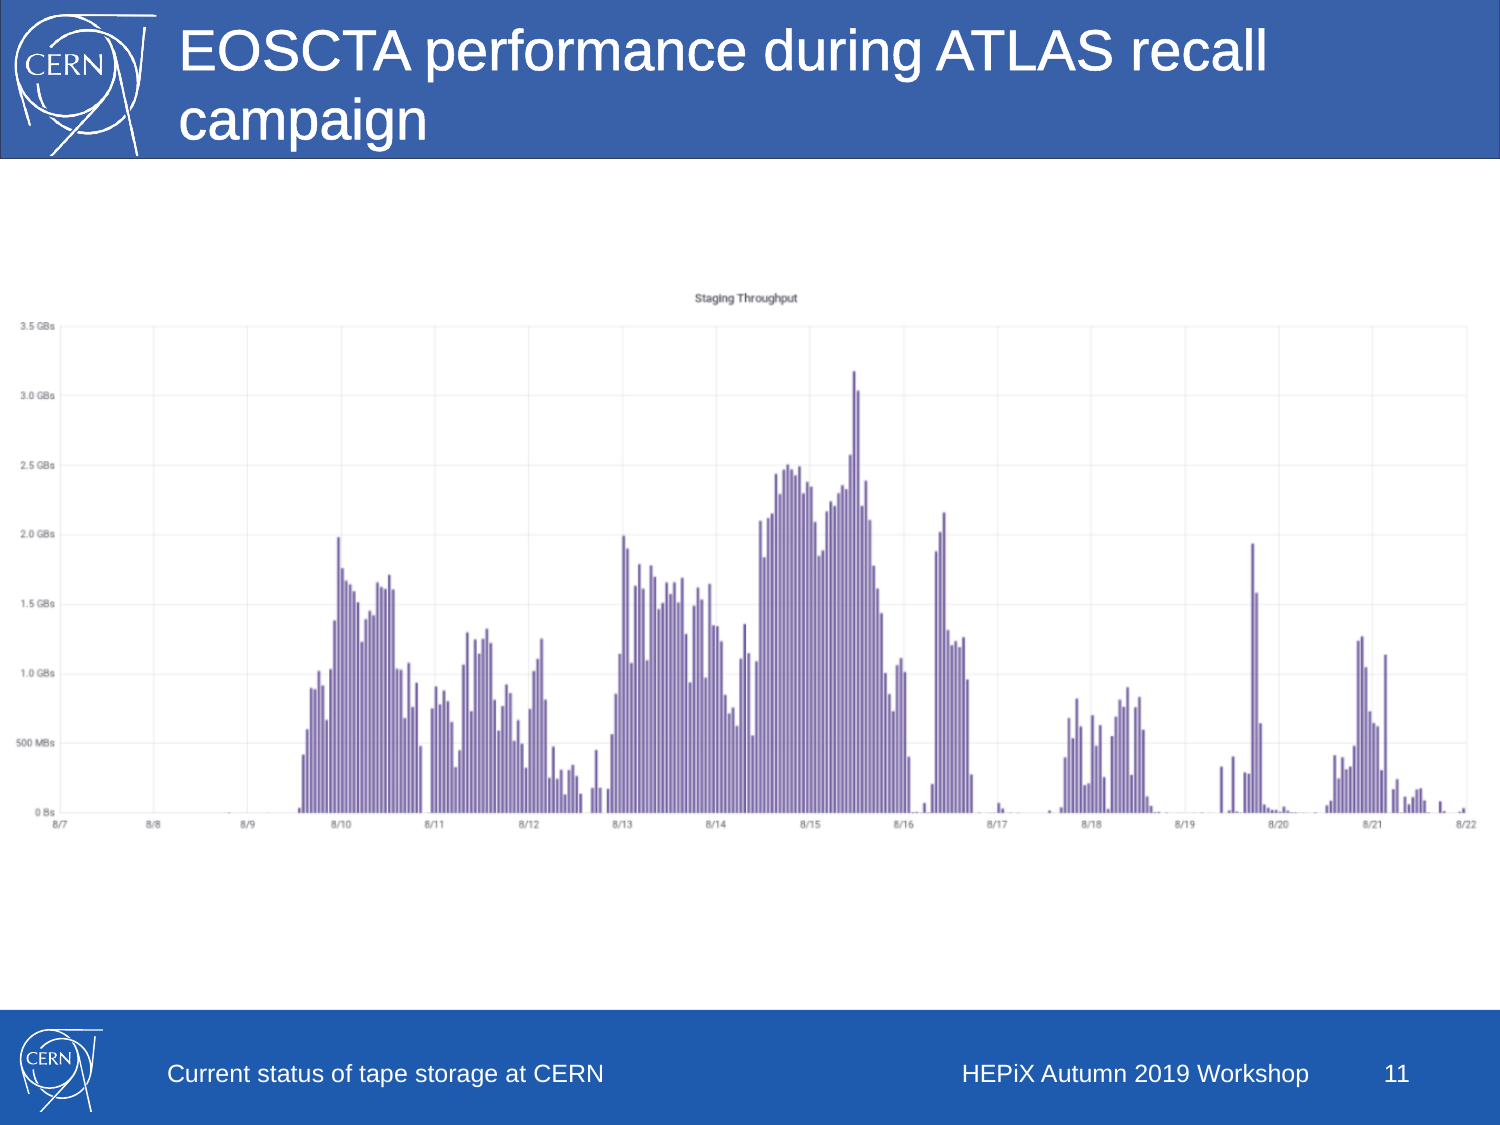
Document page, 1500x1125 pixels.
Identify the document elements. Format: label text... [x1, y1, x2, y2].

picture [0, 0, 1500, 159]
picture [0, 281, 1500, 841]
slide_number 11 [1342, 1042, 1425, 1103]
footer HEPiX Autumn 2019 Workshop [673, 1042, 1326, 1103]
slide_number Current status of tape storage at CERN [152, 1042, 654, 1103]
title EOSCTA performance during ATLAS recall campaign [170, 4, 1484, 159]
